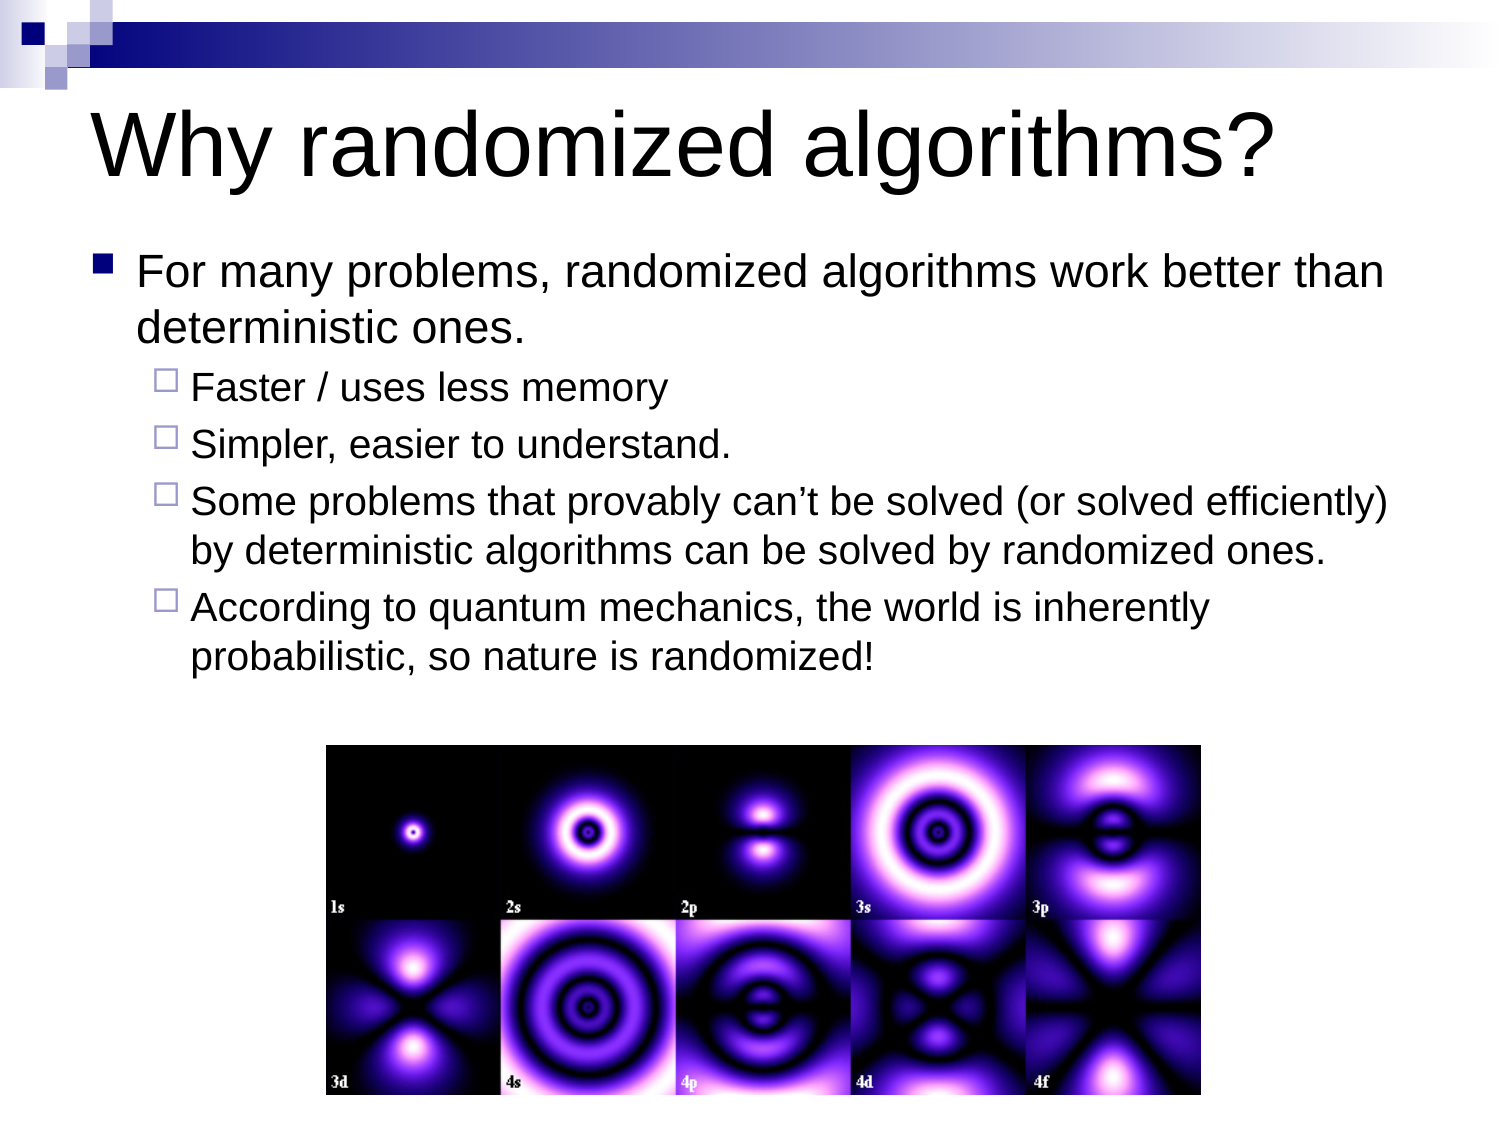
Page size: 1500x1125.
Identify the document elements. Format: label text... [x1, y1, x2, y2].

list For many problems, randomized algorithms work better than deterministic ones. Faster / uses less memory Simpler, easier to understand. Some problems that provably can’t be solved (or solved efficiently) by deterministic algorithms can be solved by randomized ones. According to quantum mechanics, the world is inherently probabilistic, so nature is randomized! [75, 232, 1417, 742]
title Why randomized algorithms? [75, 75, 1425, 205]
picture [326, 744, 1201, 1095]
